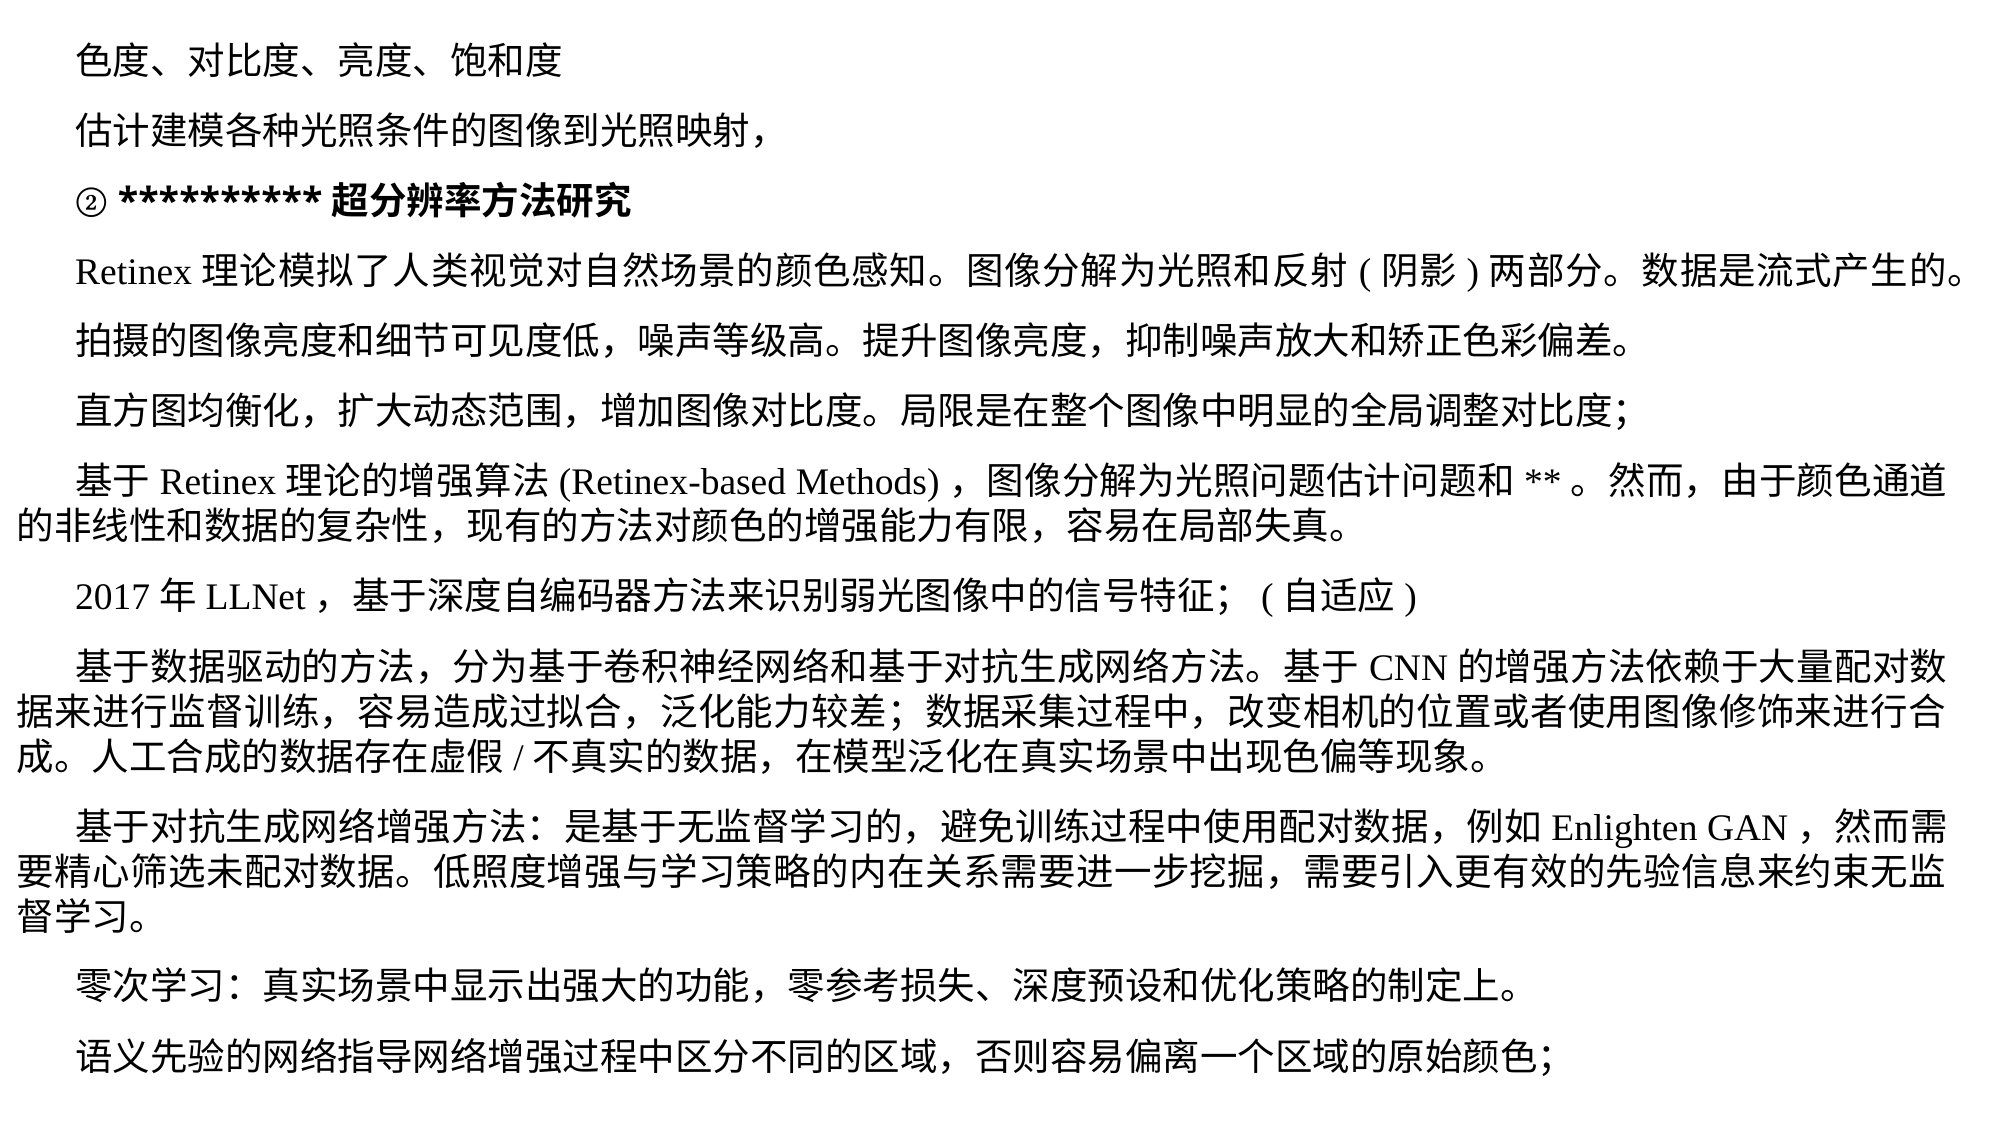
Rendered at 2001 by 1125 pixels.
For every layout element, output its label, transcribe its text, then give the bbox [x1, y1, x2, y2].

text_box 色度、对比度、亮度、饱和度 估计建模各种光照条件的图像到光照映射， ② **********超分辨率方法研究 Retinex理论模拟了人类视觉对自然场景的颜色感知。图像分解为光照和反射(阴影)两部分。数据是流式产生的。 拍摄的图像亮度和细节可见度低，噪声等级高。提升图像亮度，抑制噪声放大和矫正色彩偏差。 直方图均衡化，扩大动态范围，增加图像对比度。局限是在整个图像中明显的全局调整对比度； 基于Retinex理论的增强算法(Retinex-based Methods)，图像分解为光照问题估计问题和**。然而，由于颜色通道的非线性和数据的复杂性，现有的方法对颜色的增强能力有限，容易在局部失真。 2017年LLNet，基于深度自编码器方法来识别弱光图像中的信号特征；(自适应) 基于数据驱动的方法，分为基于卷积神经网络和基于对抗生成网络方法。基于CNN的增强方法依赖于大量配对数据来进行监督训练，容易造成过拟合，泛化能力较差；数据采集过程中，改变相机的位置或者使用图像修饰来进行合成。人工合成的数据存在虚假/不真实的数据，在模型泛化在真实场景中出现色偏等现象。 基于对抗生成网络增强方法：是基于无监督学习的，避免训练过程中使用配对数据，例如Enlighten GAN，然而需要精心筛选未配对数据。低照度增强与学习策略的内在关系需要进一步挖掘，需要引入更有效的先验信息来约束无监督学习。 零次学习：真实场景中显示出强大的功能，零参考损失、深度预设和优化策略的制定上。 语义先验的网络指导网络增强过程中区分不同的区域，否则容易偏离一个区域的原始颜色； [2, 29, 1963, 1085]
